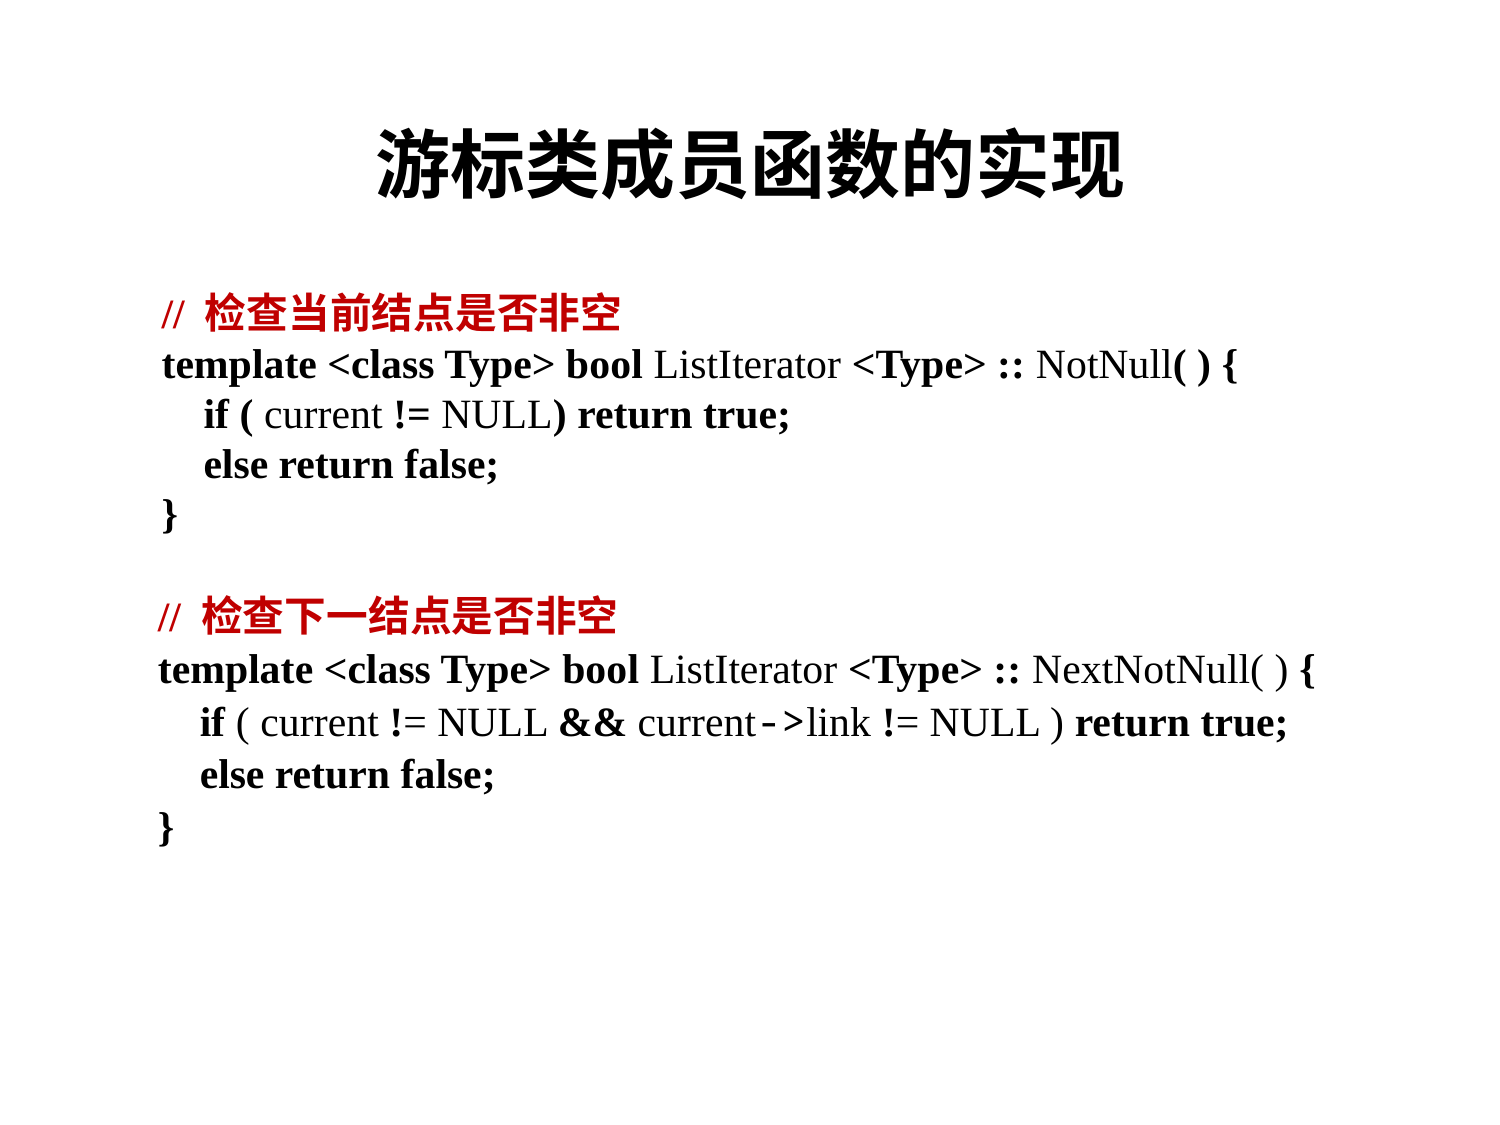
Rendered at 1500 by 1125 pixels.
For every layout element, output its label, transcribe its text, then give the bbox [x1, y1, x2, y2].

text_box // 检查下一结点是否非空 template <class Type> bool ListIterator <Type> :: NextNotNull( ) { if ( current != NULL && current->link != NULL ) return true; else return false; } [143, 579, 1357, 858]
text_box // 检查当前结点是否非空 template <class Type> bool ListIterator <Type> :: NotNull( ) { if ( current != NULL) return true; else return false; } [143, 277, 1357, 546]
title 游标类成员函数的实现 [103, 59, 1397, 278]
